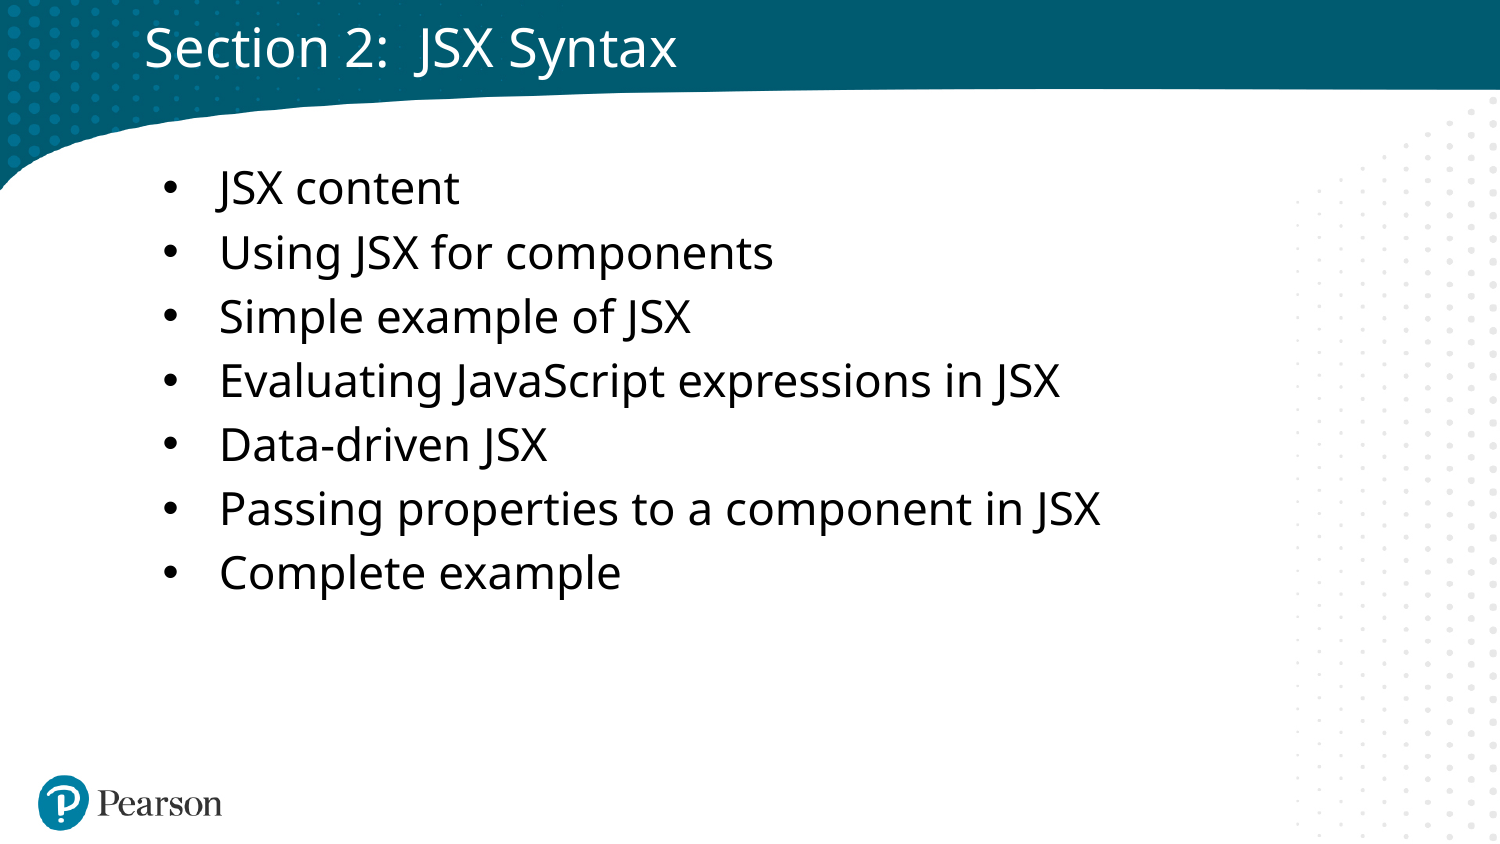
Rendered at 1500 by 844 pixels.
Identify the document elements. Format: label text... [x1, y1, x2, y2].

picture [0, 90, 1500, 844]
title Section 2: JSX Syntax [130, 6, 1369, 98]
list JSX content Using JSX for components Simple example of JSX Evaluating JavaScript expressions in JSX Data-driven JSX Passing properties to a component in JSX Complete example [147, 151, 1351, 766]
